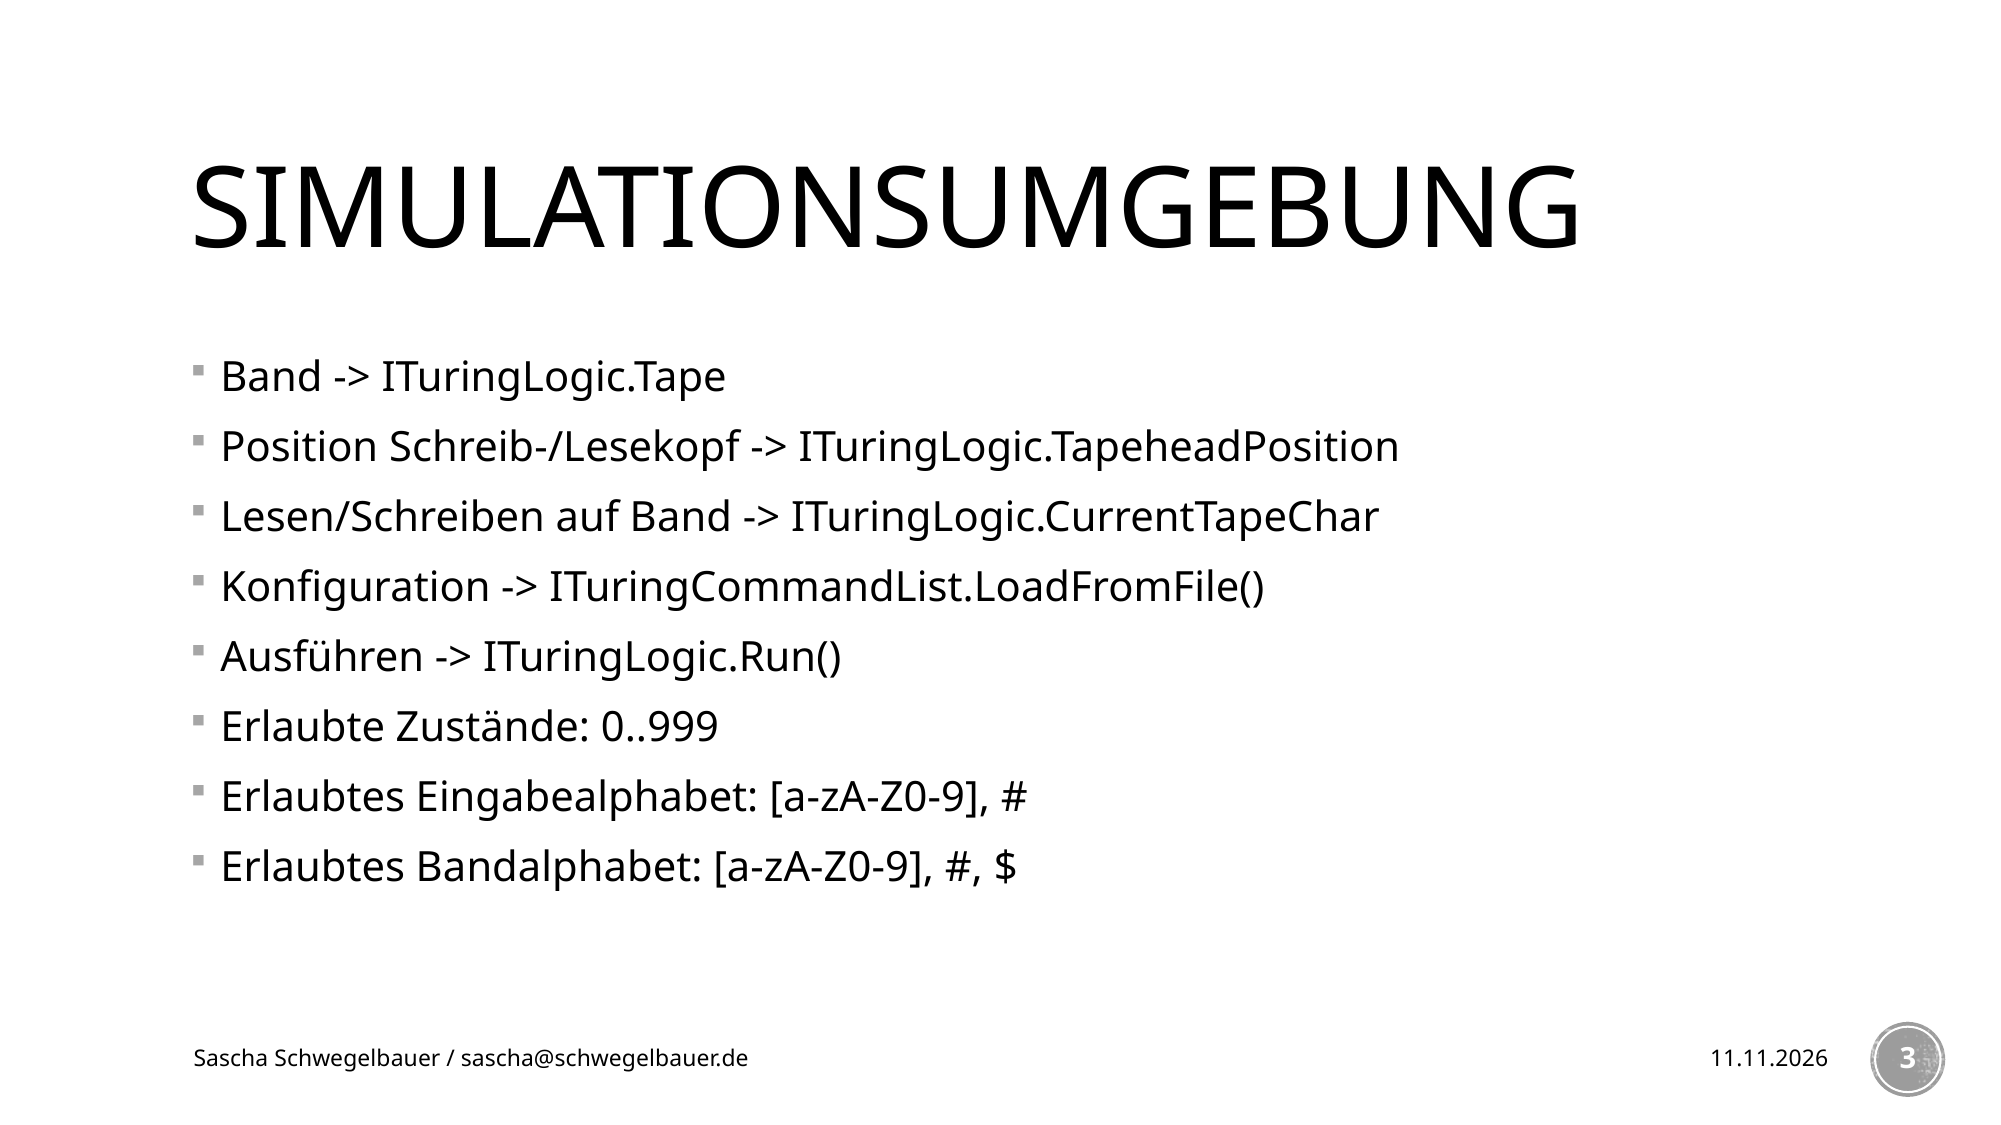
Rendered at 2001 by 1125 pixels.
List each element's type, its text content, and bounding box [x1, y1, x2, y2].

title Simulationsumgebung [175, 79, 1826, 344]
list Band -> ITuringLogic.Tape Position Schreib-/Lesekopf -> ITuringLogic.TapeheadPosition Lesen/Schreiben auf Band -> ITuringLogic.CurrentTapeChar Konfiguration -> ITuringCommandList.LoadFromFile() Ausführen -> ITuringLogic.Run() Erlaubte Zustände: 0..999 Erlaubtes Eingabealphabet: [a-zA-Z0-9], # Erlaubtes Bandalphabet: [a-zA-Z0-9], #, $ [175, 348, 1826, 1013]
footer Sascha Schwegelbauer / sascha@schwegelbauer.de [178, 1028, 1217, 1089]
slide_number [1306, 1028, 1844, 1089]
slide_number 3 [1855, 1028, 1961, 1089]
